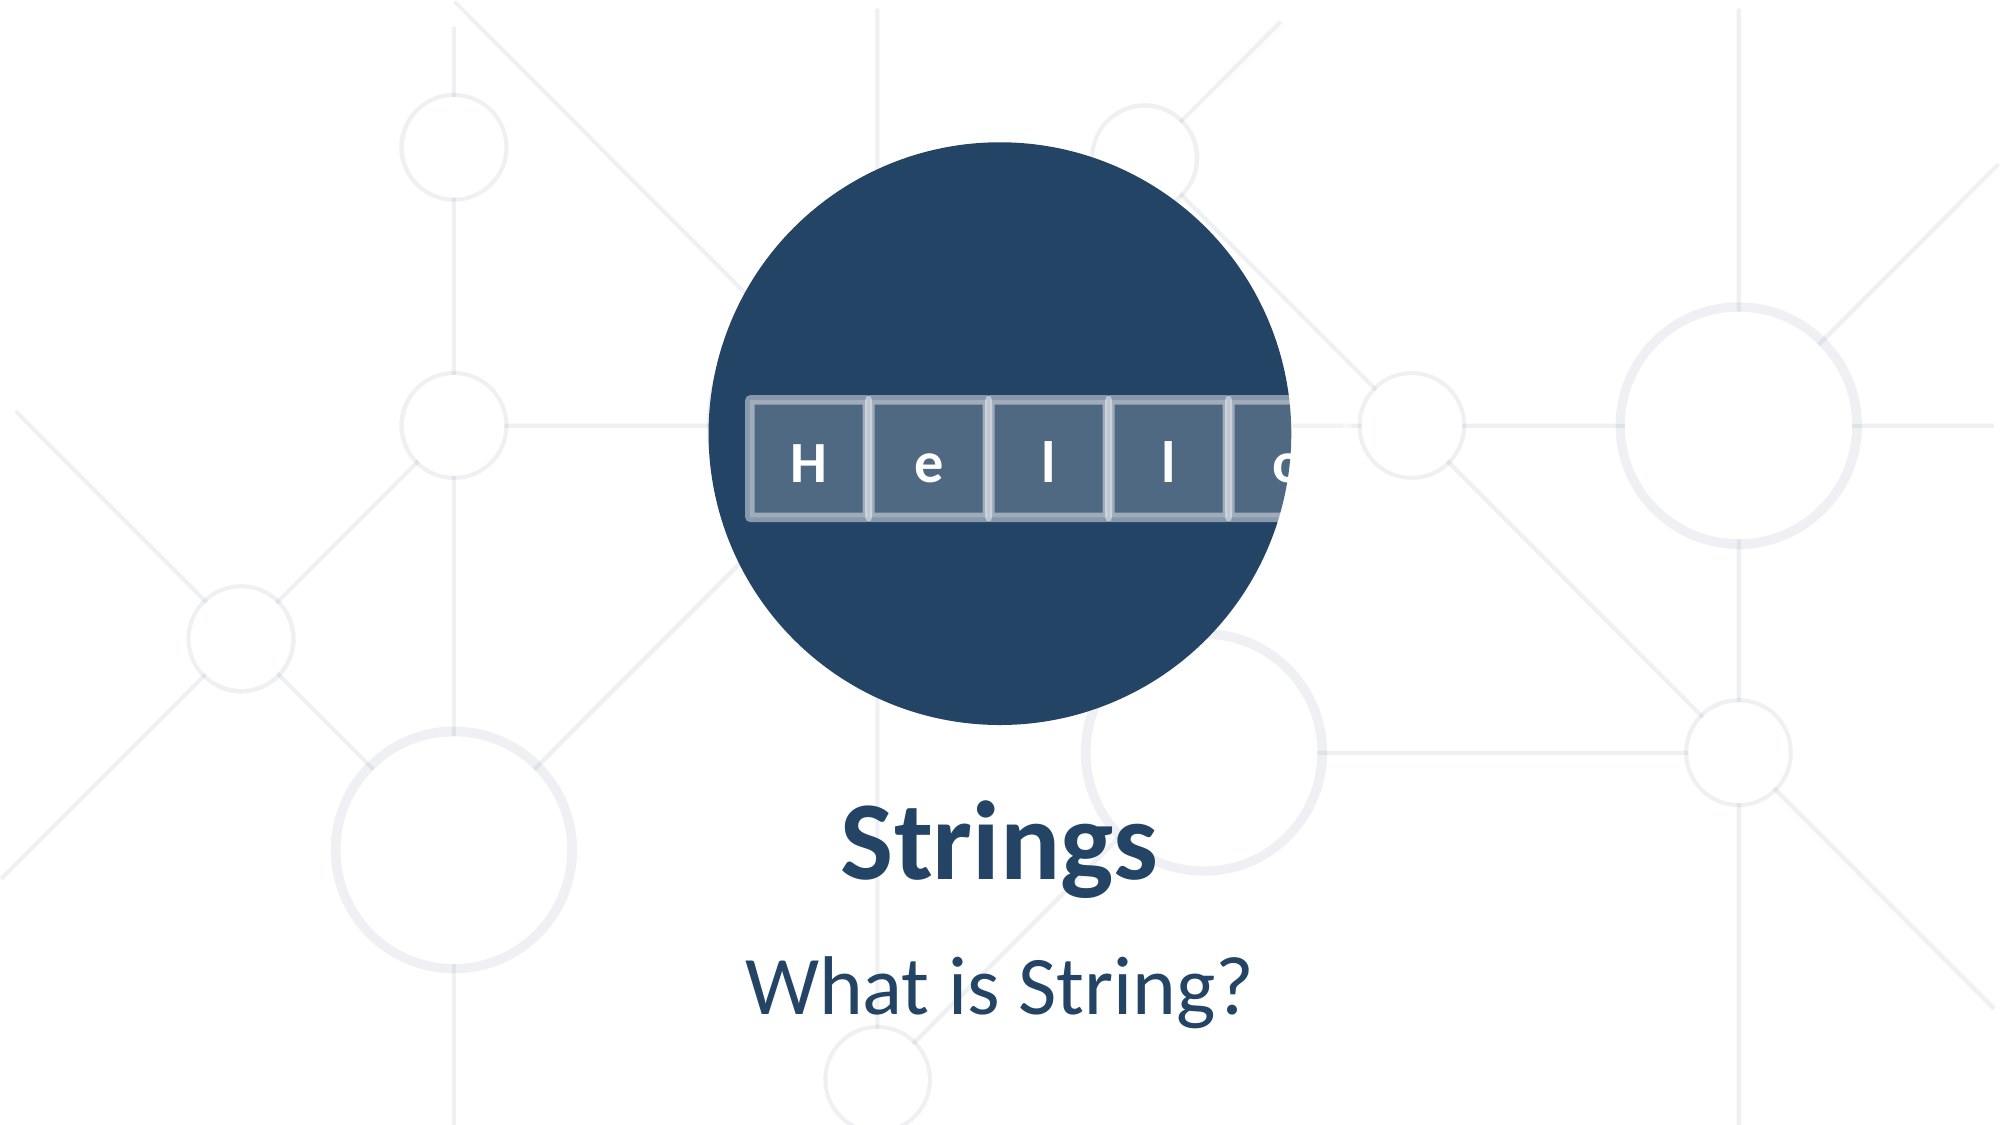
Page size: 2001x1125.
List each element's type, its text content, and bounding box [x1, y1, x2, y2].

title Strings [100, 771, 1900, 898]
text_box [749, 399, 1348, 518]
subtitle What is String? [100, 916, 1900, 1043]
